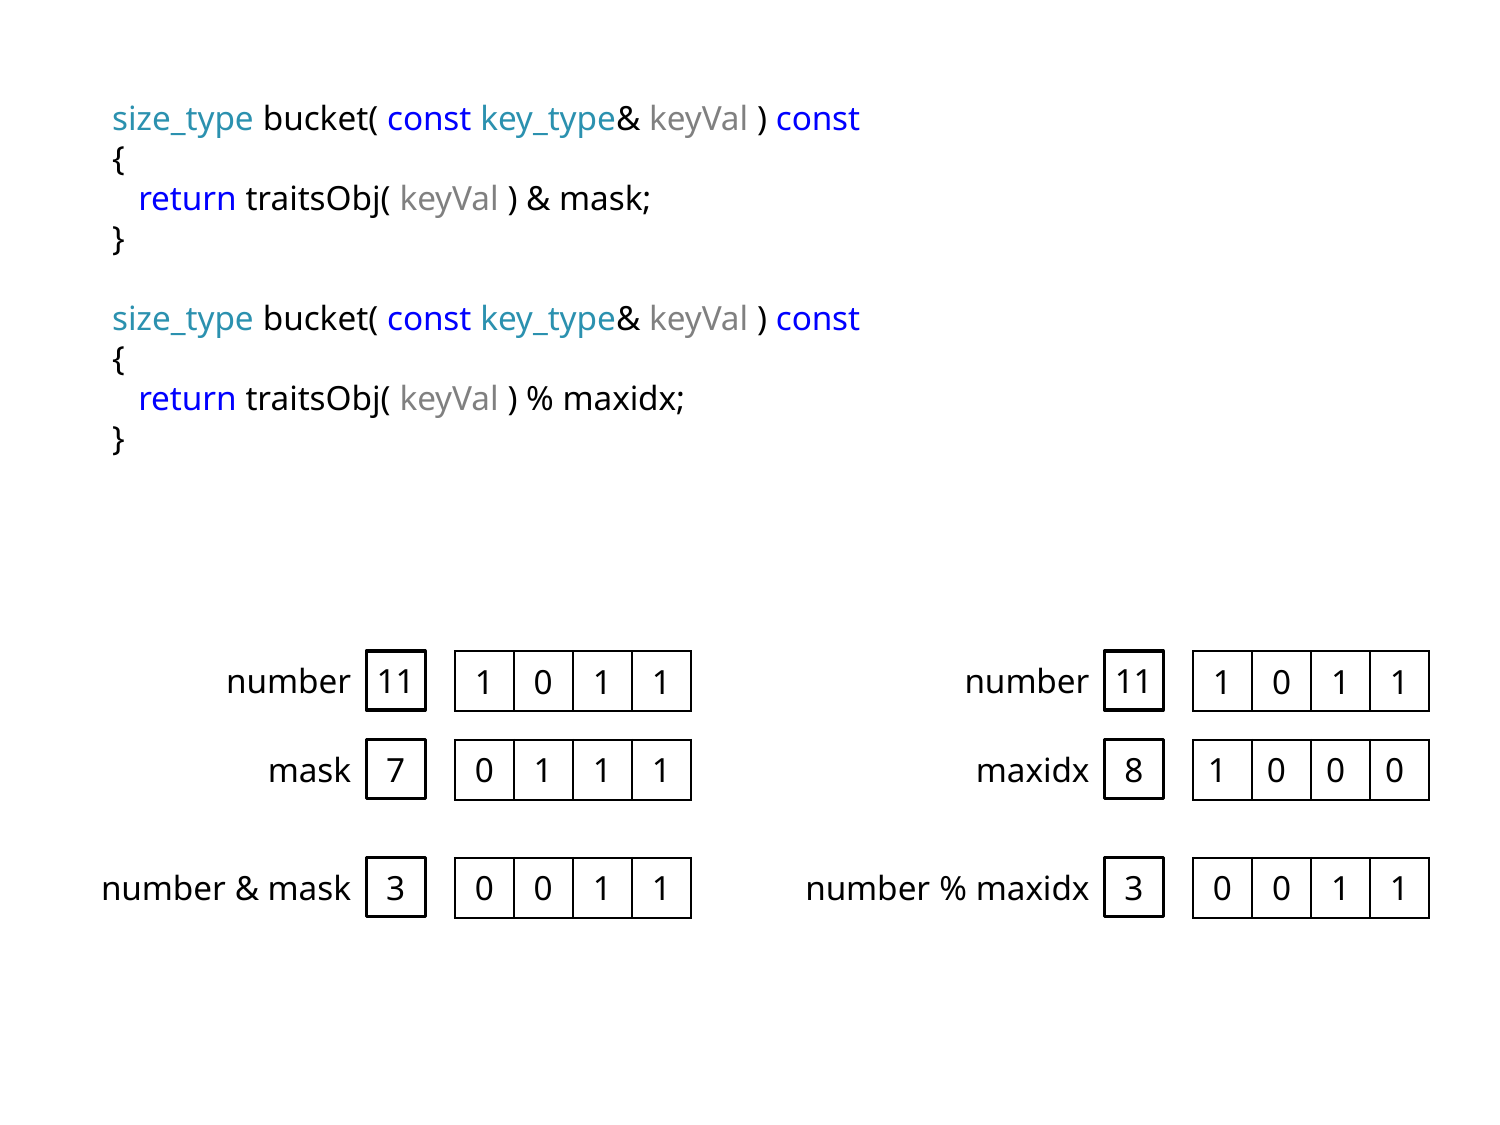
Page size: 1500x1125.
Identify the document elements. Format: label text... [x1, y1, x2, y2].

table_header 1 [1194, 741, 1251, 799]
text_box number & mask [70, 857, 364, 917]
table_header 1 [633, 859, 690, 917]
table_header 1 [574, 859, 631, 917]
table_header 0 [1371, 741, 1428, 799]
table_header 1 [456, 652, 513, 710]
text_box 3 [1102, 856, 1165, 919]
table_header 1 [1312, 859, 1369, 917]
text_box 7 [364, 738, 427, 801]
table_header 1 [633, 652, 690, 710]
text_box maxidx [927, 739, 1102, 799]
text_box 11 [1102, 649, 1165, 712]
table_header 1 [515, 741, 572, 799]
table_header 1 [633, 741, 690, 799]
text_box 8 [1102, 738, 1165, 801]
table_header 0 [515, 652, 572, 710]
table_header 0 [1253, 741, 1310, 799]
table_header 1 [574, 741, 631, 799]
table_header 0 [1194, 859, 1251, 917]
text_box number [188, 651, 364, 711]
list size_type bucket( const key_type& keyVal ) const { return traitsObj( keyVal ) & mask; } size_type bucket( const key_type& keyVal ) const { return traitsObj( keyVal ) % maxidx; } [70, 90, 1430, 474]
table_header 0 [456, 859, 513, 917]
table_header 1 [1371, 859, 1428, 917]
table_header 0 [456, 741, 513, 799]
text_box number [927, 651, 1102, 711]
table_header 1 [1312, 652, 1369, 710]
table_header 0 [515, 859, 572, 917]
table_header 1 [1194, 652, 1251, 710]
table_header 0 [1312, 741, 1369, 799]
text_box number % maxidx [749, 857, 1102, 917]
table_header 0 [1253, 652, 1310, 710]
table_header 1 [1371, 652, 1428, 710]
text_box mask [247, 739, 364, 799]
text_box 11 [364, 649, 427, 712]
table_header 1 [574, 652, 631, 710]
table_header 0 [1253, 859, 1310, 917]
text_box 3 [364, 856, 427, 919]
